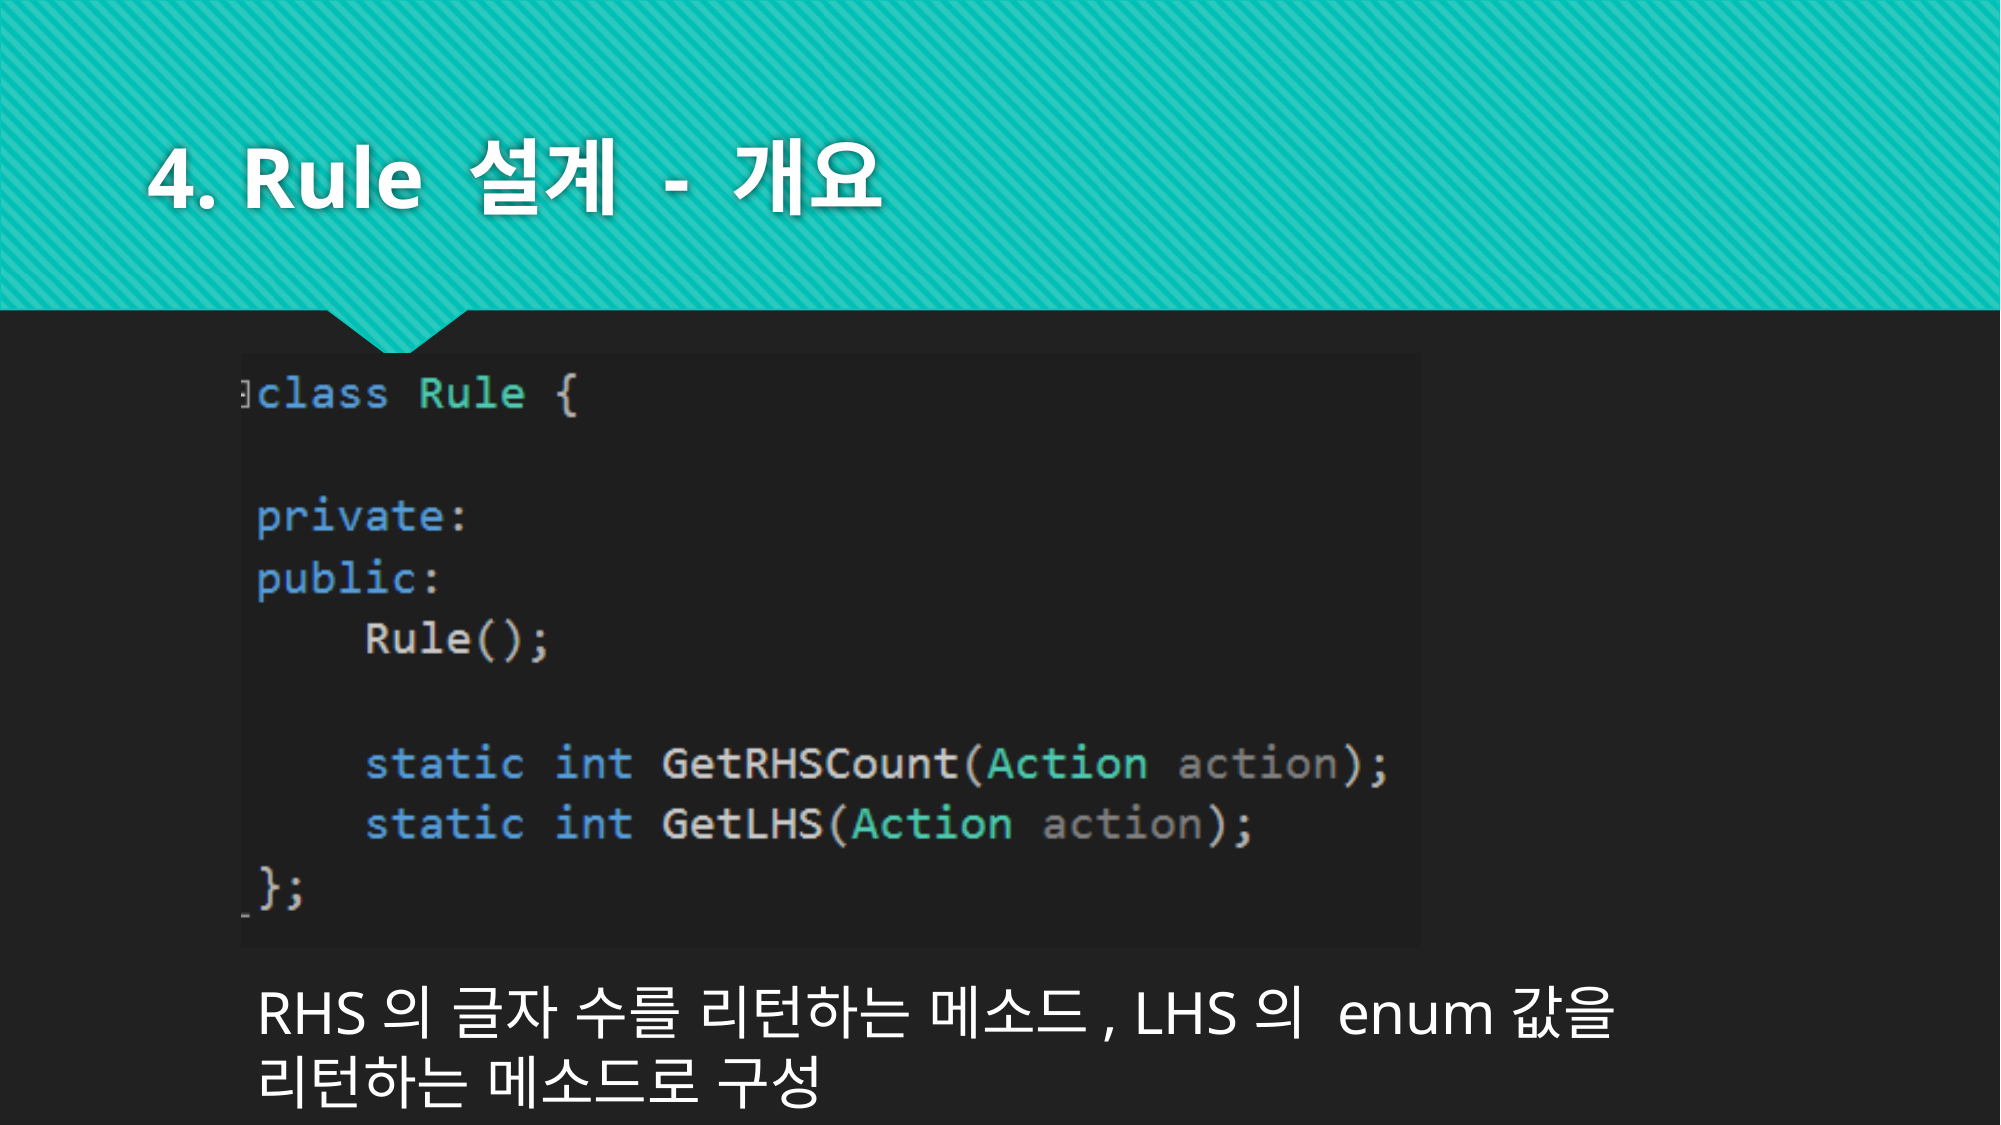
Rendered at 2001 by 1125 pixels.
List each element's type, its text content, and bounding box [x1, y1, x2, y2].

picture [241, 352, 1421, 948]
text_box RHS의 글자 수를 리턴하는 메소드, LHS의 enum값을 리턴하는 메소드로 구성 [241, 968, 1806, 1124]
title 4. Rule 설계 - 개요 [132, 73, 1868, 233]
